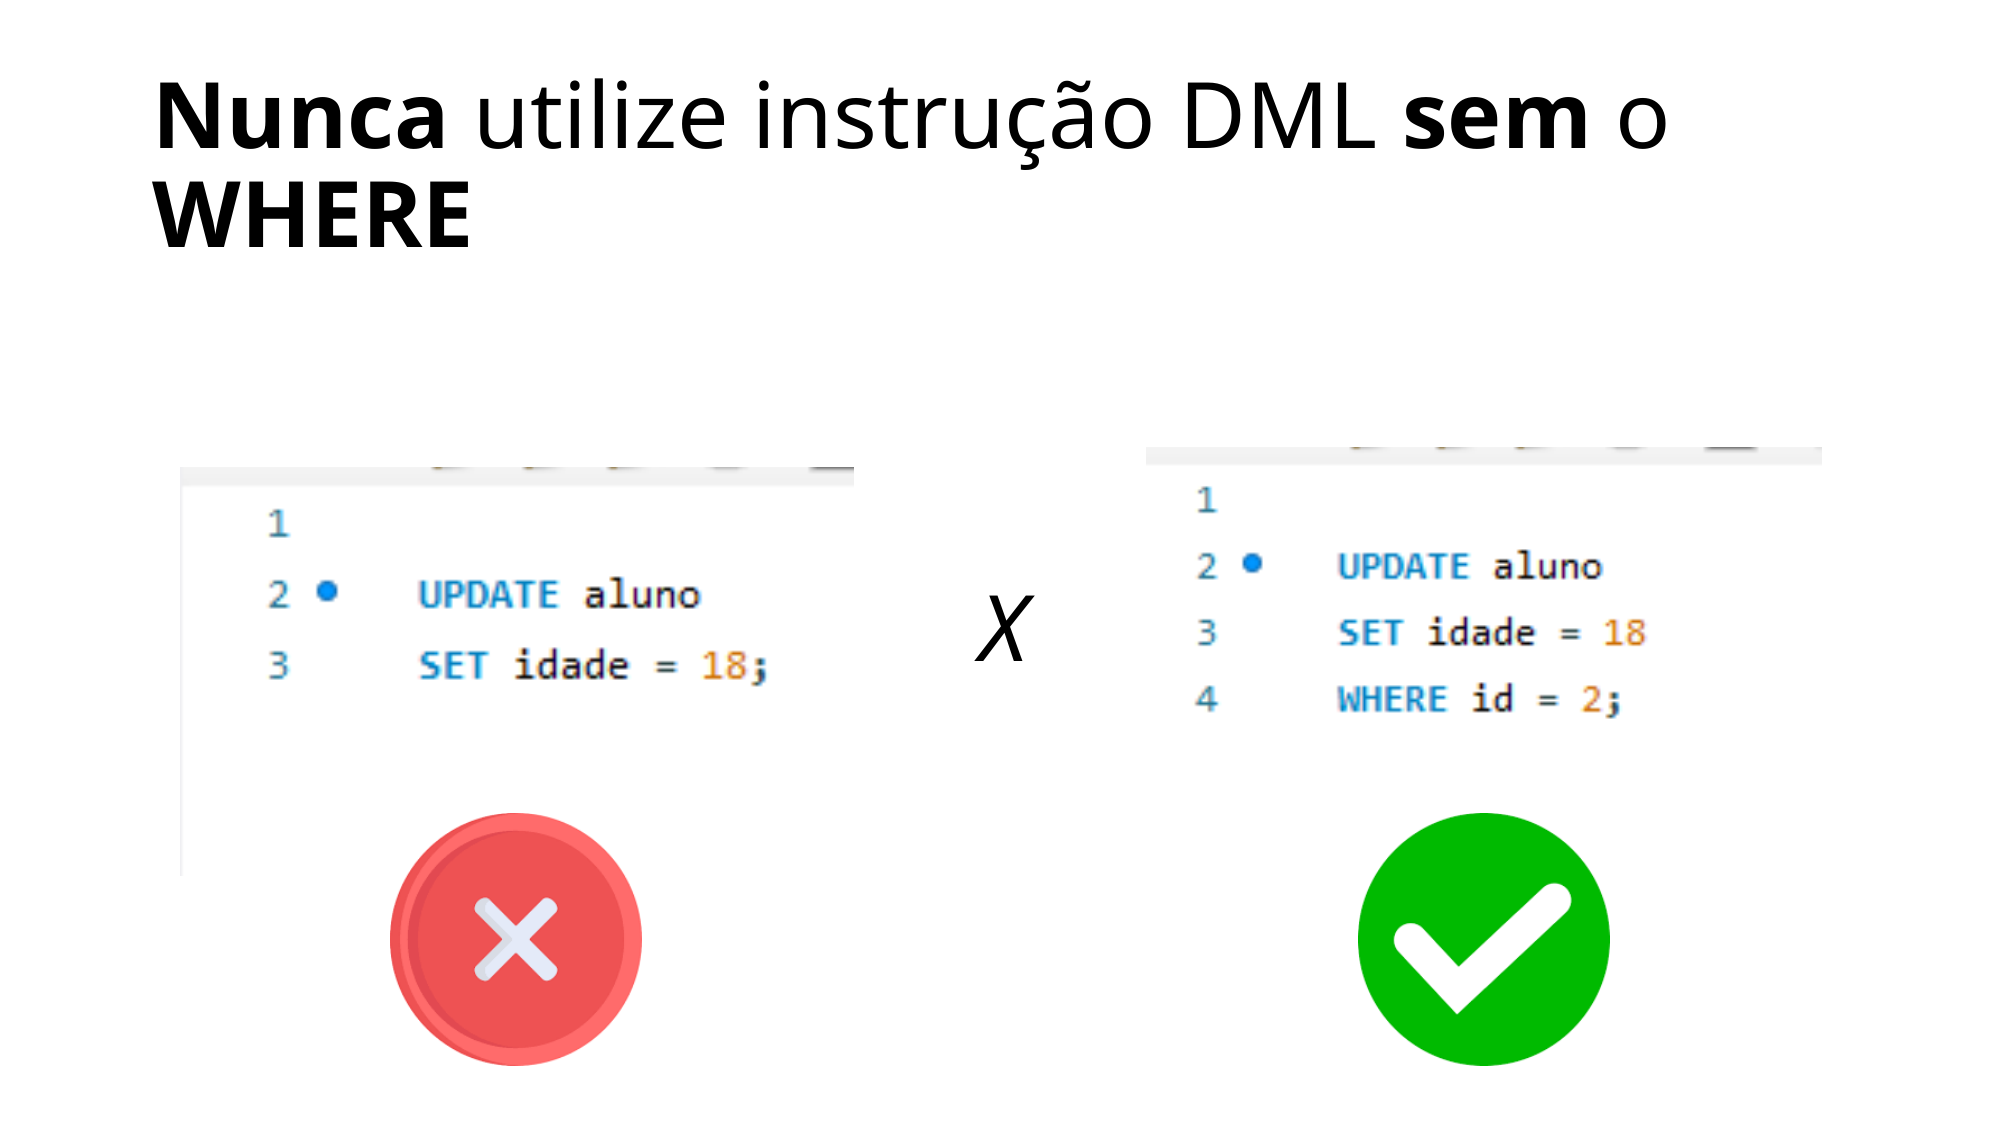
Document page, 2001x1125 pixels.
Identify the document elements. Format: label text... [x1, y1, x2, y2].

text_box X [965, 562, 1035, 688]
title Nunca utilize instrução DML sem o WHERE [137, 59, 1863, 278]
picture [1145, 447, 1823, 1066]
picture [179, 467, 854, 1066]
